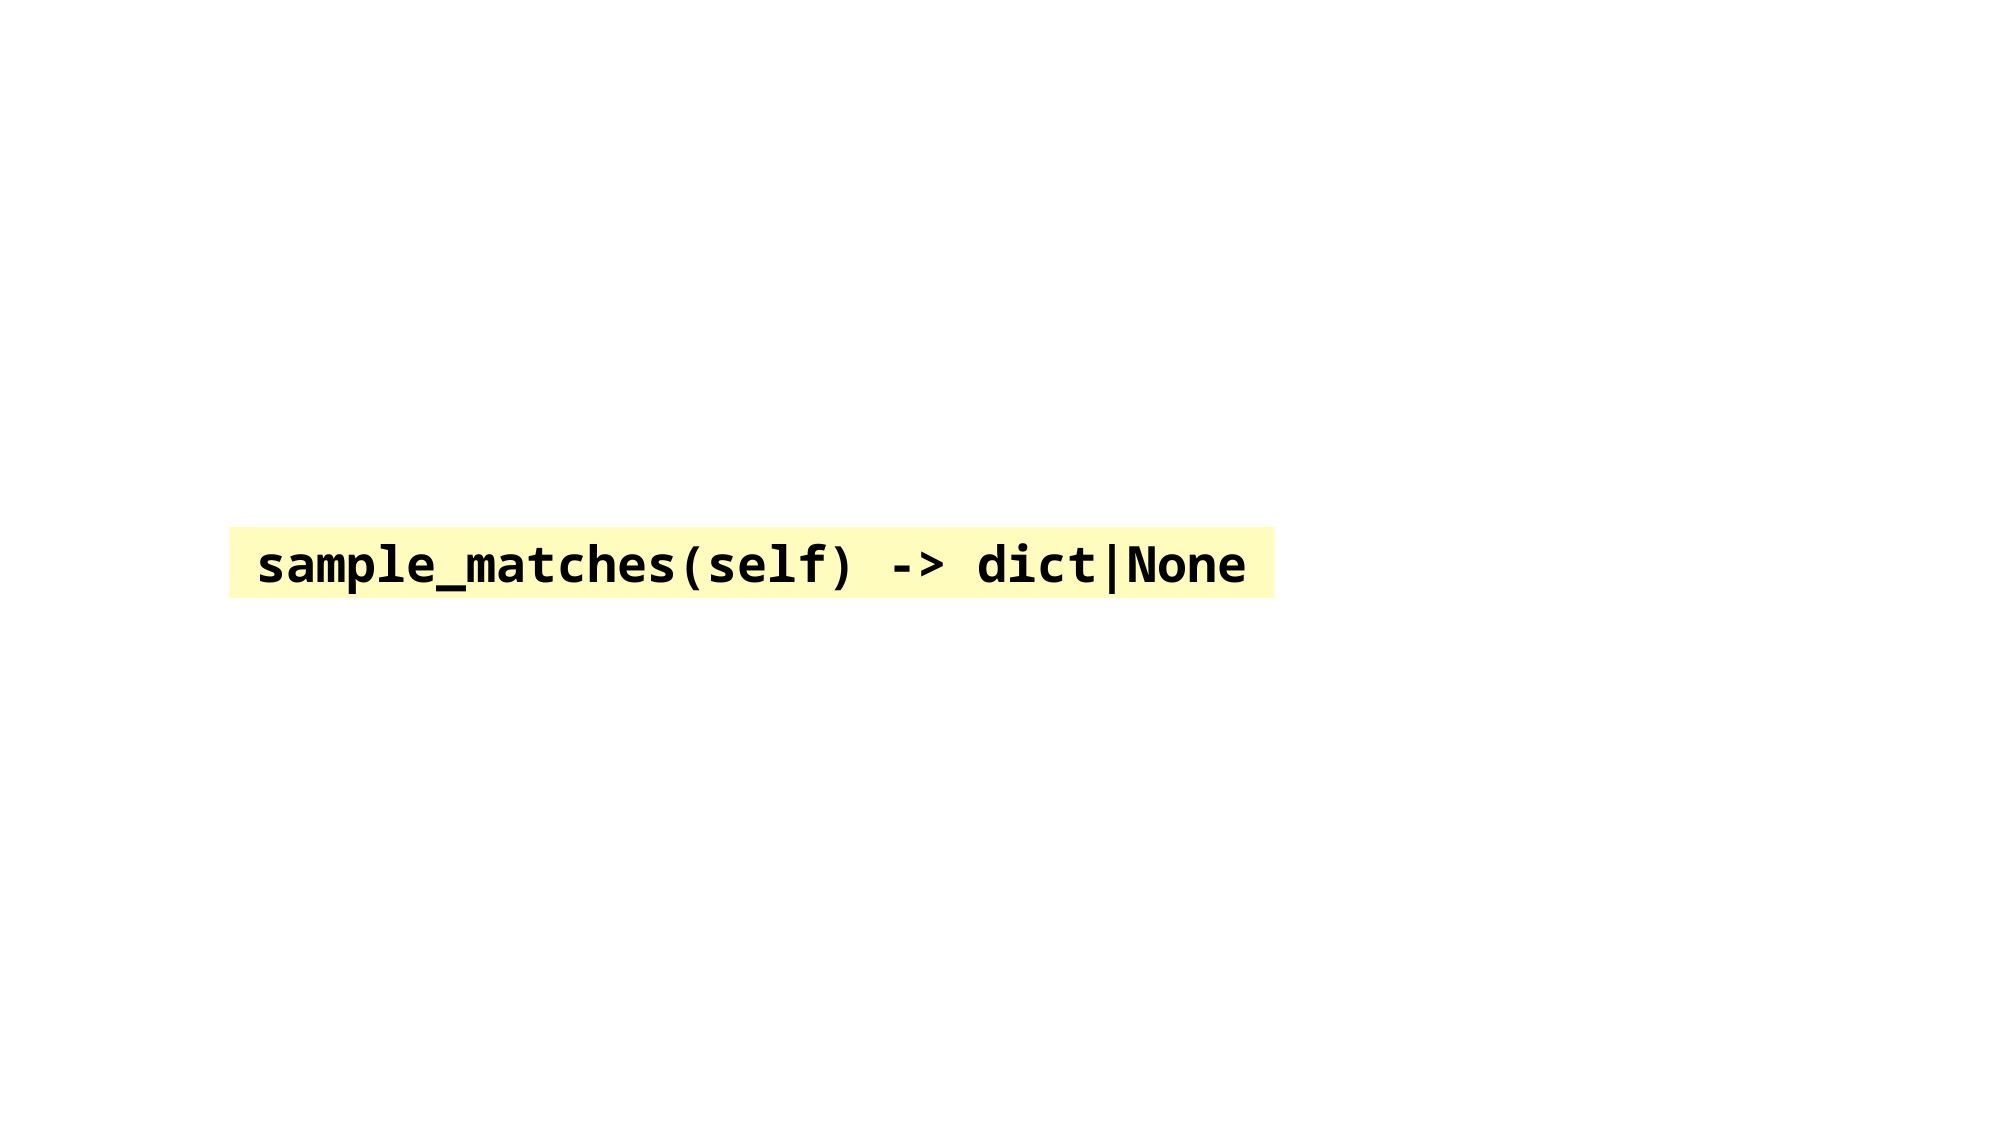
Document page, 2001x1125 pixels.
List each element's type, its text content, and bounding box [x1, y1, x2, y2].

text_box sample_matches(self) -> dict|None [228, 525, 1276, 599]
